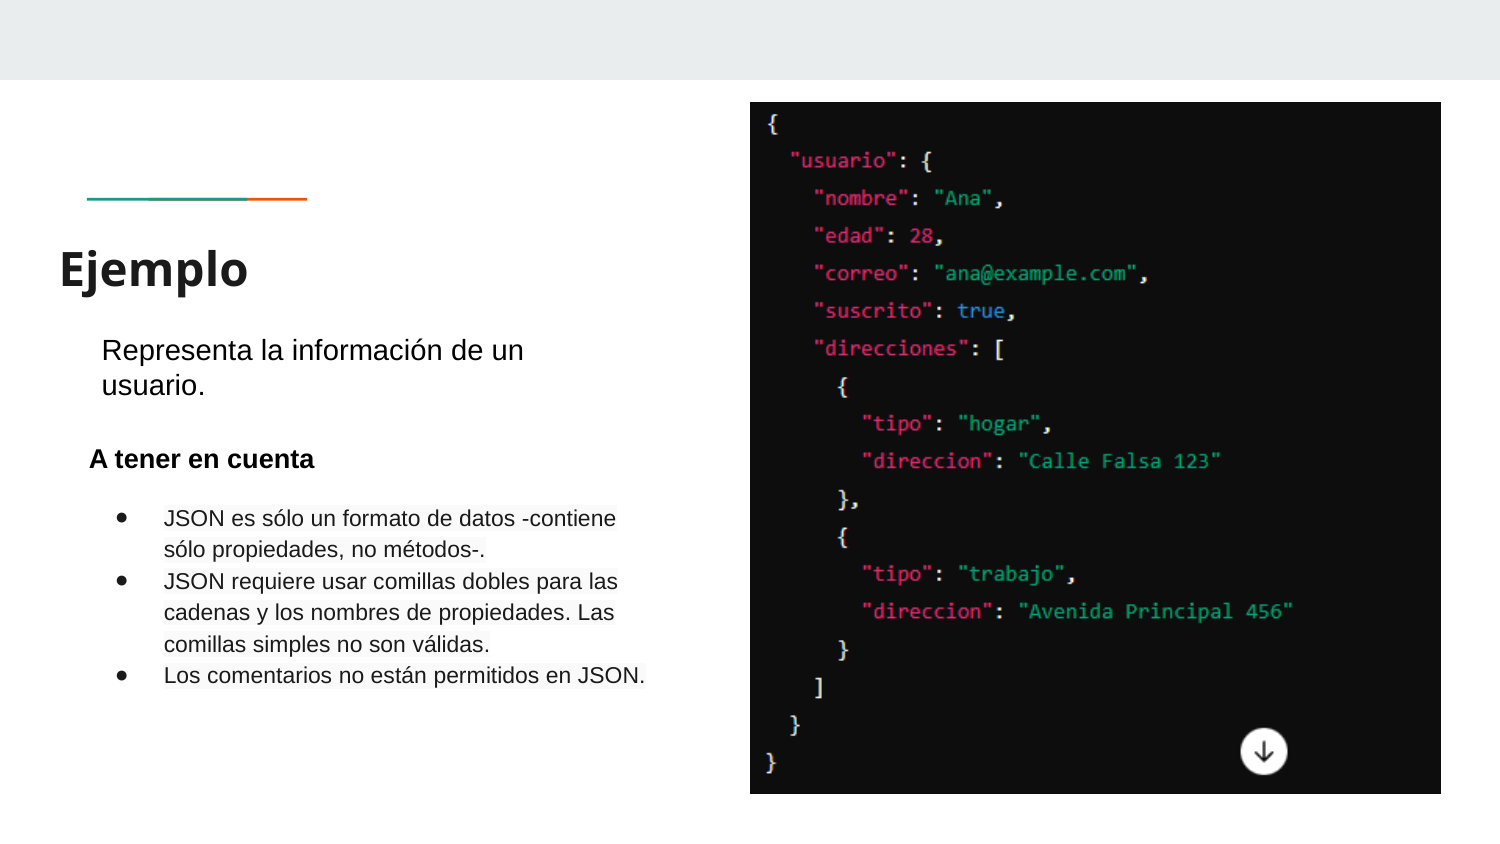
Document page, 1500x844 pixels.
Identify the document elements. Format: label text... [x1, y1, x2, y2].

text_box Representa la información de un usuario. [86, 316, 579, 417]
text_box A tener en cuenta JSON es sólo un formato de datos -contiene sólo propiedades, no métodos-. JSON requiere usar comillas dobles para las cadenas y los nombres de propiedades. Las comillas simples no son válidas. Los comentarios no están permitidos en JSON. [73, 421, 672, 760]
picture [749, 102, 1441, 794]
title Ejemplo [43, 224, 744, 312]
